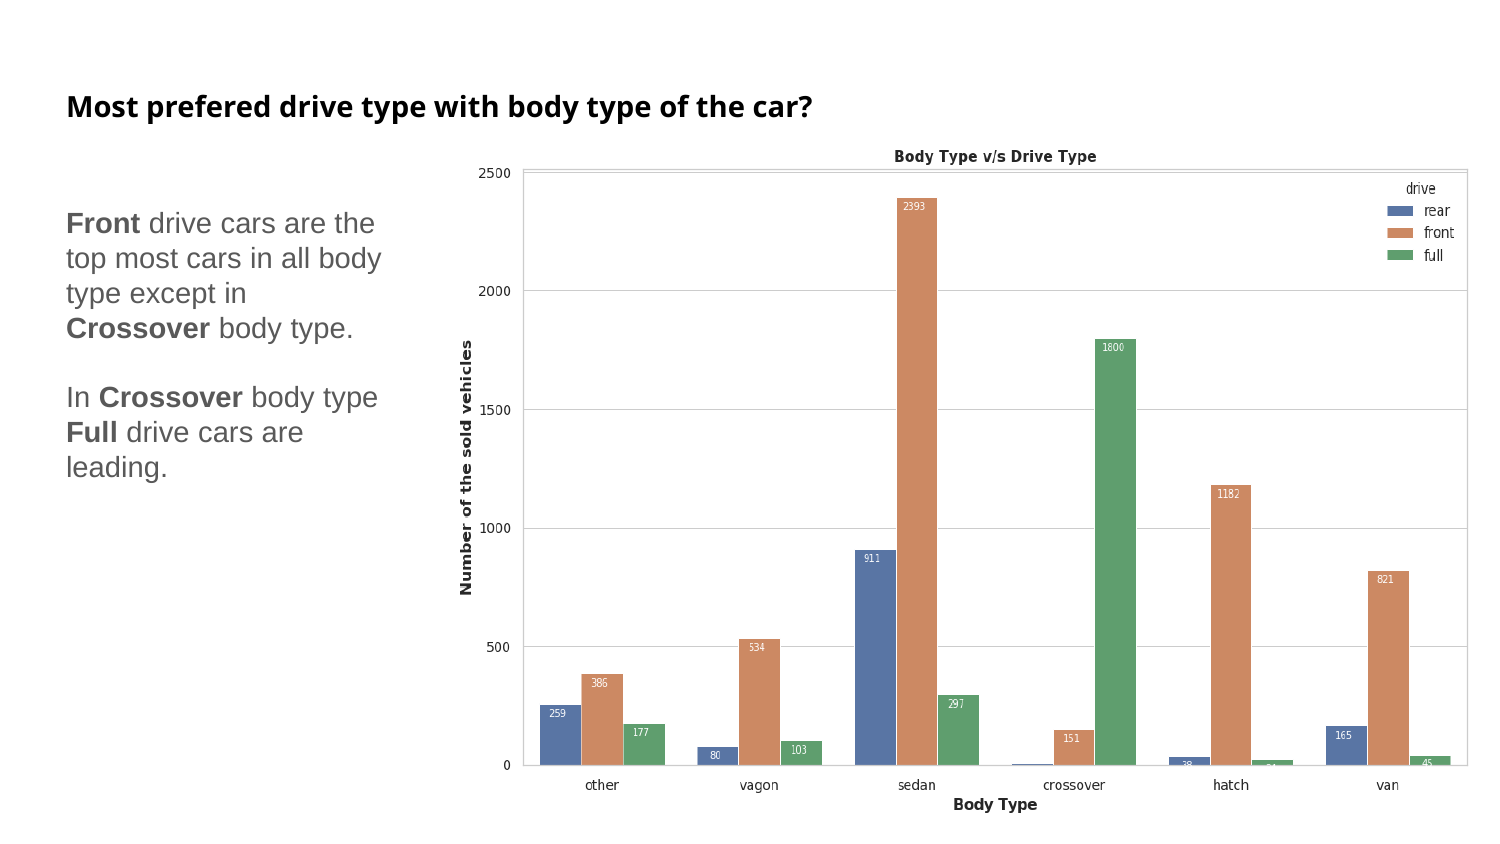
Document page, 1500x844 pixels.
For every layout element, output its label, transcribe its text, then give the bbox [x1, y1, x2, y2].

picture [454, 143, 1473, 821]
list Front drive cars are the top most cars in all body type except in Crossover body type. In Crossover body type Full drive cars are leading. [51, 189, 402, 750]
title Most prefered drive type with body type of the car? [51, 72, 1449, 167]
